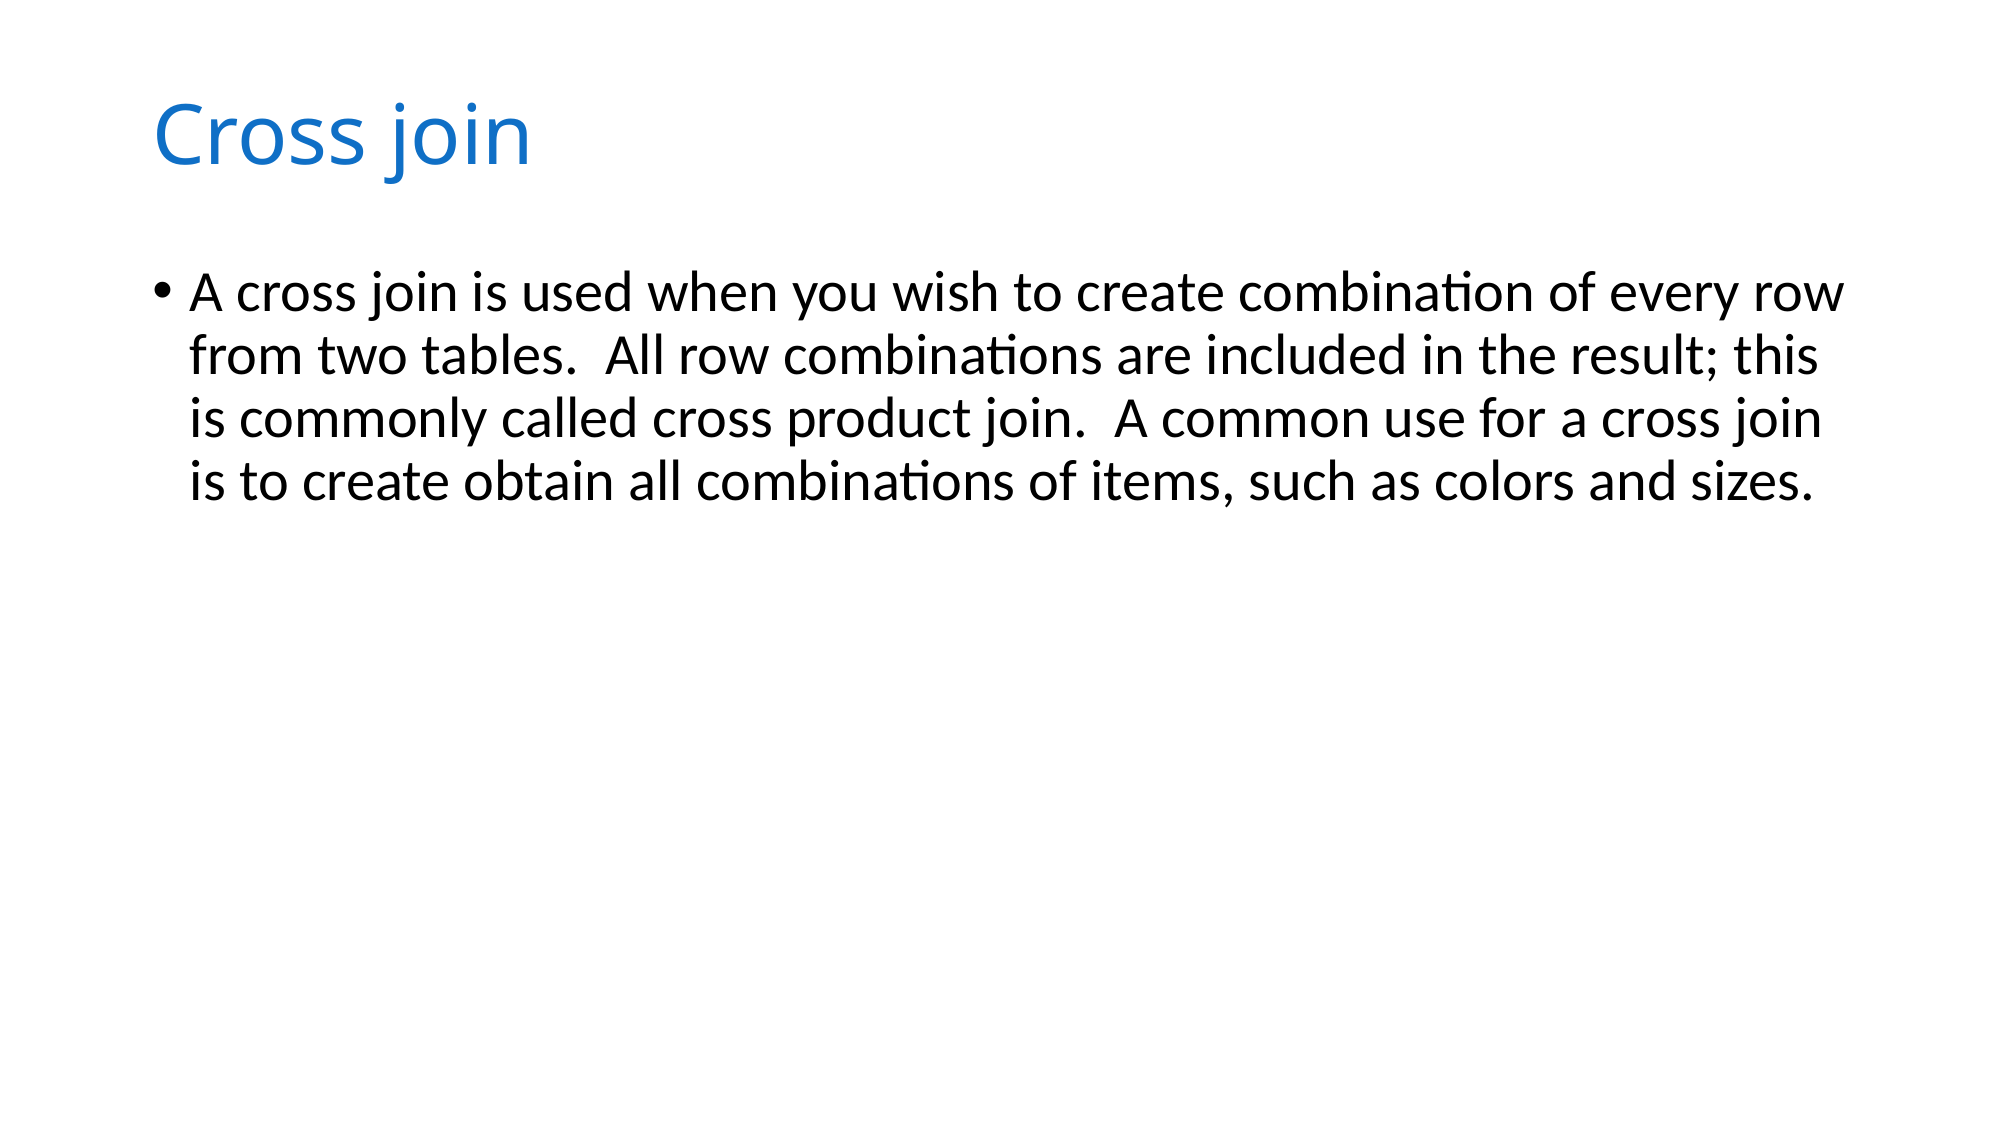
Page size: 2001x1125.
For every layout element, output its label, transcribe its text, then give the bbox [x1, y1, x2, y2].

title Cross join [137, 59, 1863, 217]
list A cross join is used when you wish to create combination of every row from two tables. All row combinations are included in the result; this is commonly called cross product join. A common use for a cross join is to create obtain all combinations of items, such as colors and sizes. [137, 254, 1863, 1014]
